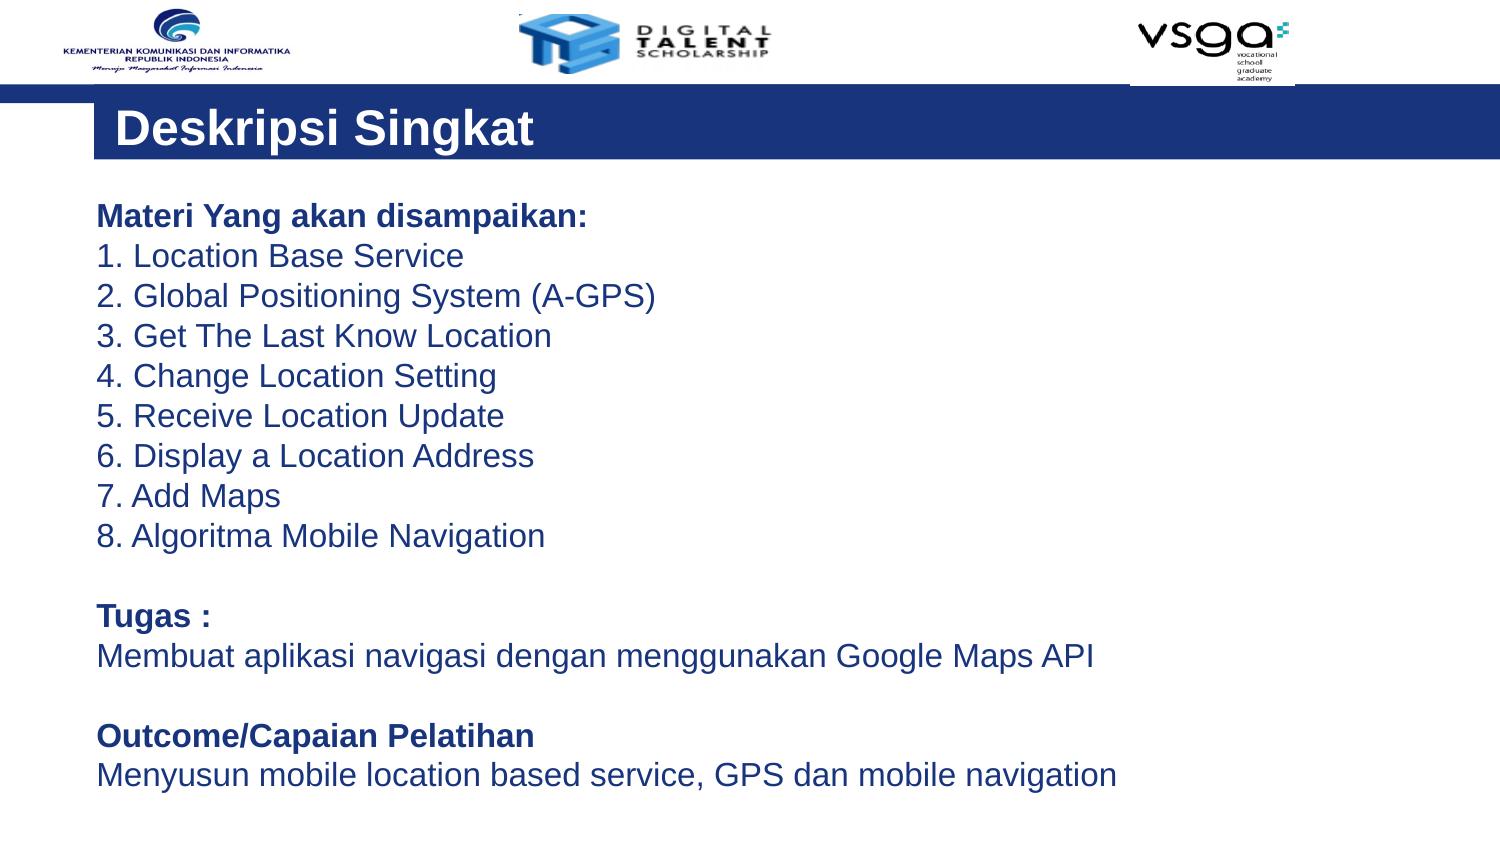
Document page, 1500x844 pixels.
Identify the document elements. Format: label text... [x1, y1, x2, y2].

text_box Deskripsi Singkat [100, 87, 1500, 163]
picture [50, 4, 300, 75]
picture [1130, 15, 1295, 86]
text_box Materi Yang akan disampaikan: 1. Location Base Service 2. Global Positioning System (A-GPS) 3. Get The Last Know Location 4. Change Location Setting 5. Receive Location Update 6. Display a Location Address 7. Add Maps 8. Algoritma Mobile Navigation Tugas : Membuat aplikasi navigasi dengan menggunakan Google Maps API Outcome/Capaian Pelatihan Menyusun mobile location based service, GPS dan mobile navigation [81, 187, 1357, 836]
picture [519, 14, 777, 74]
